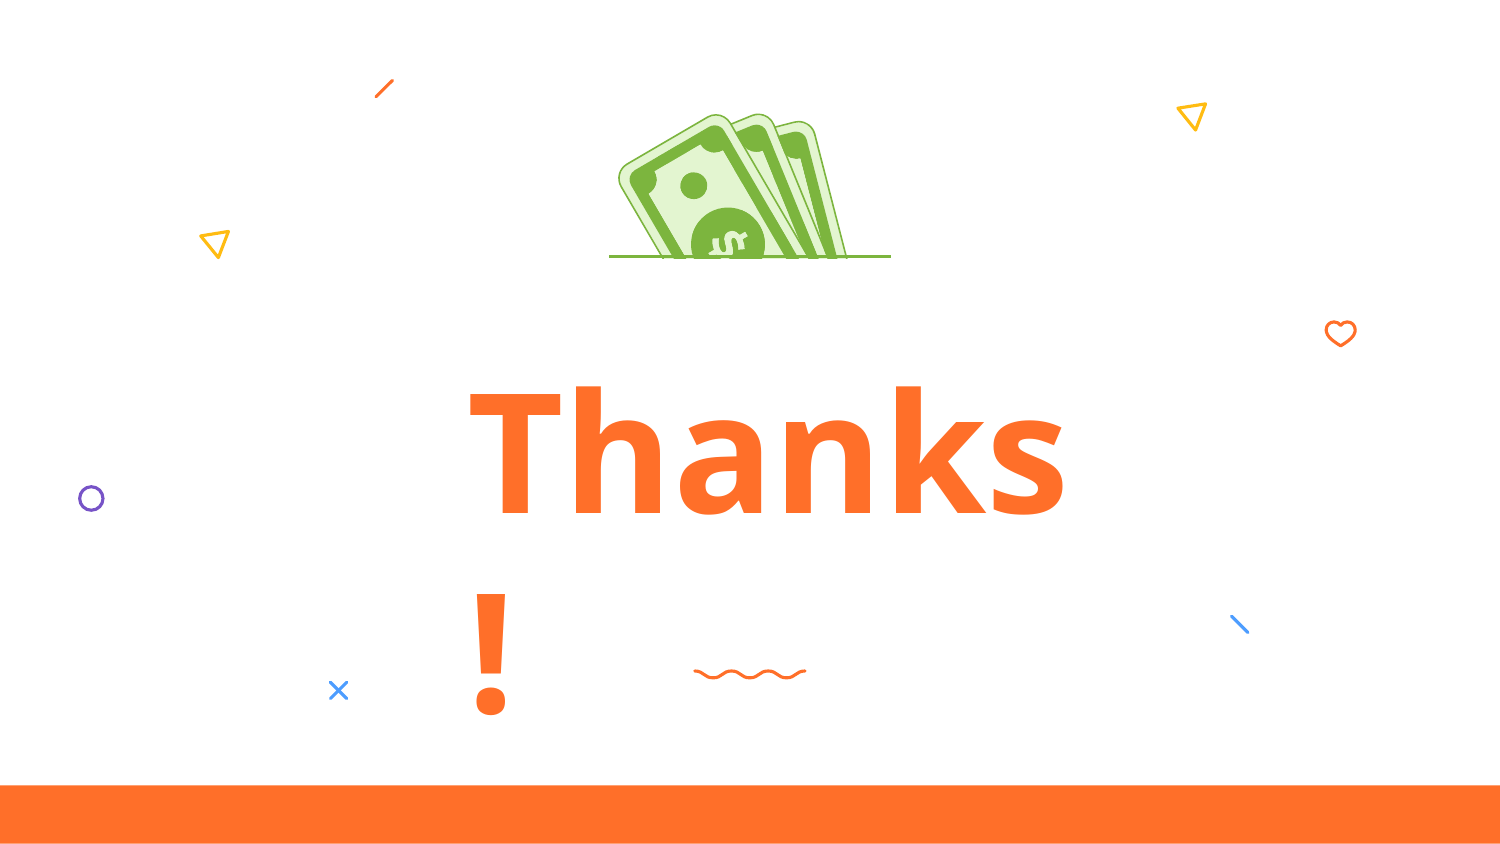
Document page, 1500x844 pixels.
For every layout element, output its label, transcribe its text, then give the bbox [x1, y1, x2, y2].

title Thanks! [452, 331, 1120, 502]
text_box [617, 113, 848, 255]
